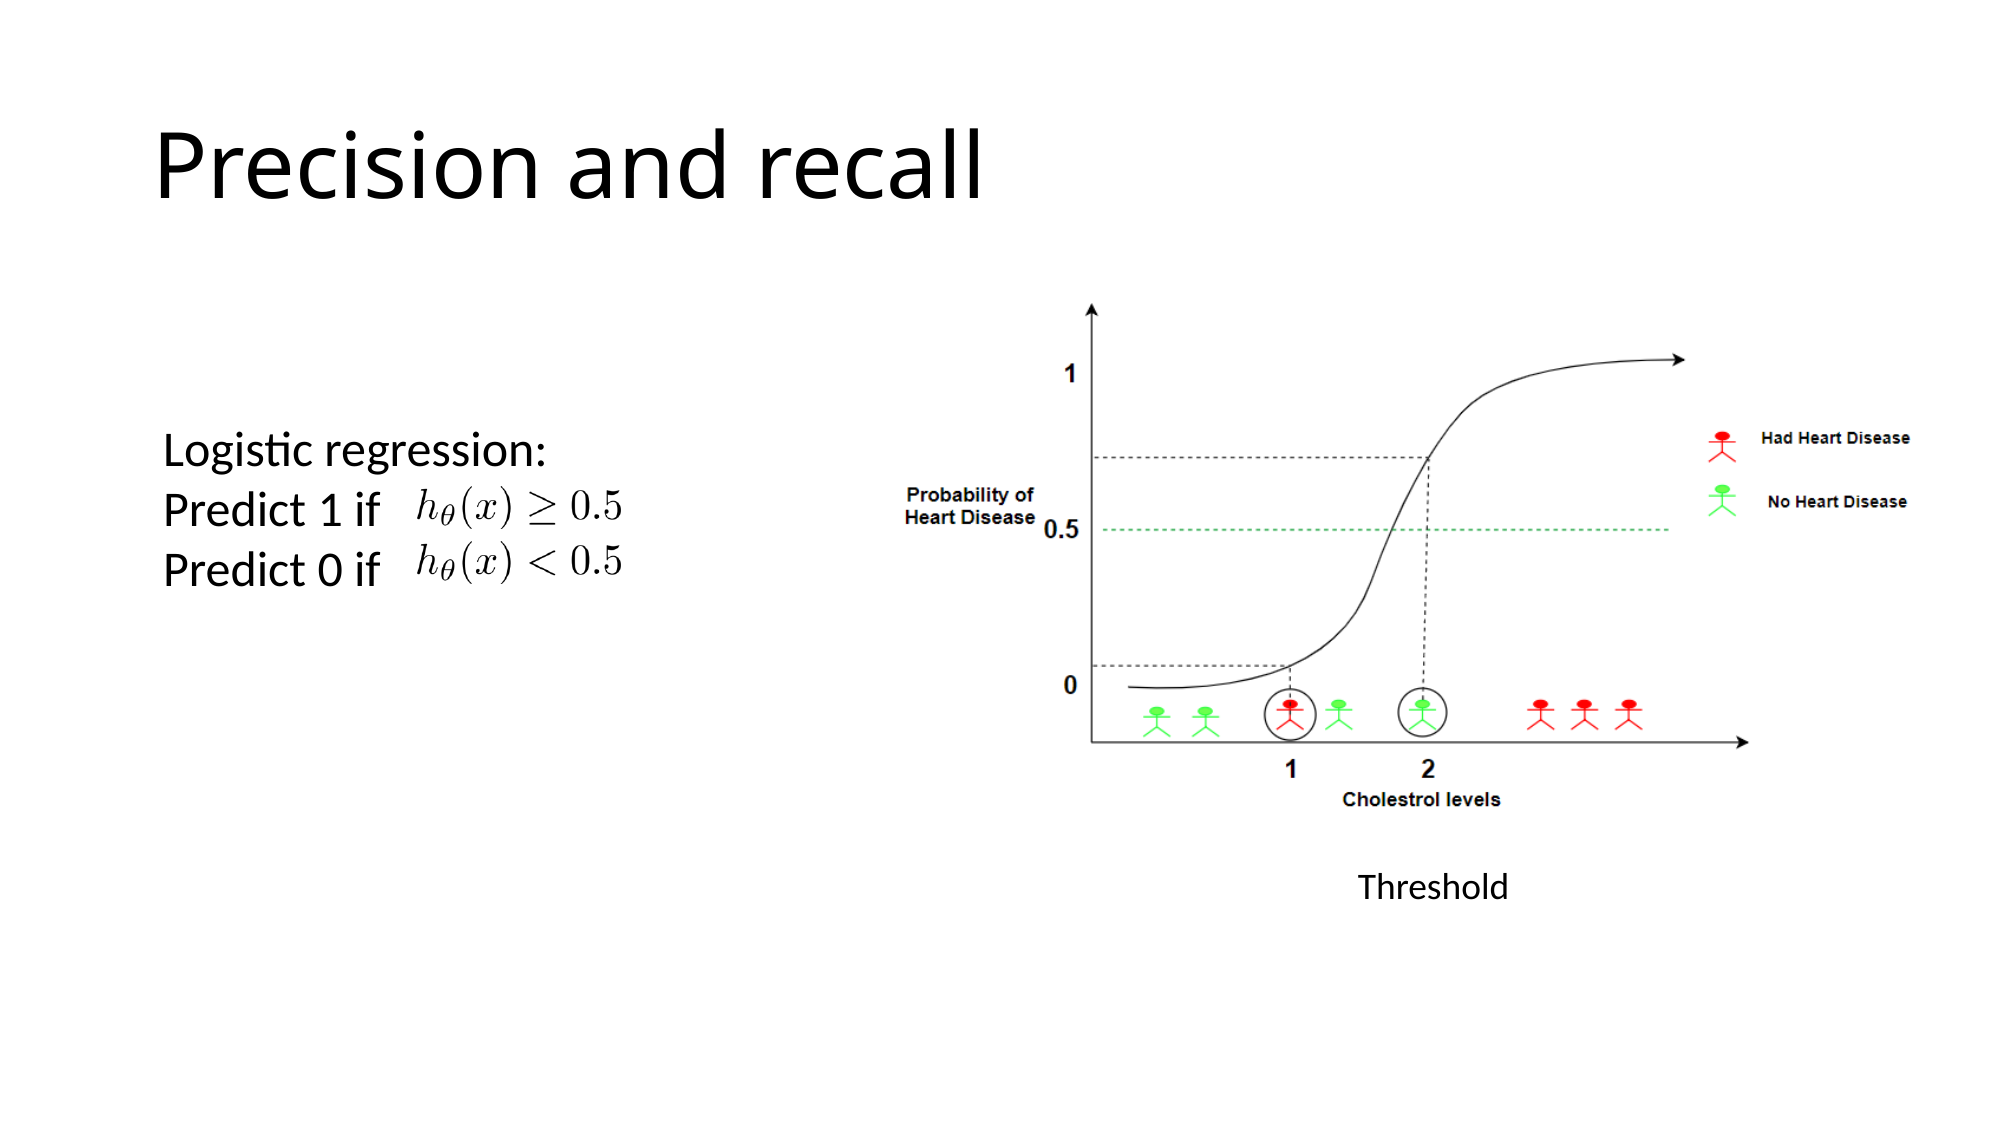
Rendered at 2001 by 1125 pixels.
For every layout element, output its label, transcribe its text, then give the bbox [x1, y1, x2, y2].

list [834, 295, 1925, 837]
text_box Logistic regression: Predict 1 if Predict 0 if [148, 408, 834, 604]
picture [417, 486, 621, 529]
text_box Threshold [1343, 854, 1525, 960]
picture [417, 541, 621, 584]
title Precision and recall [137, 59, 1863, 278]
